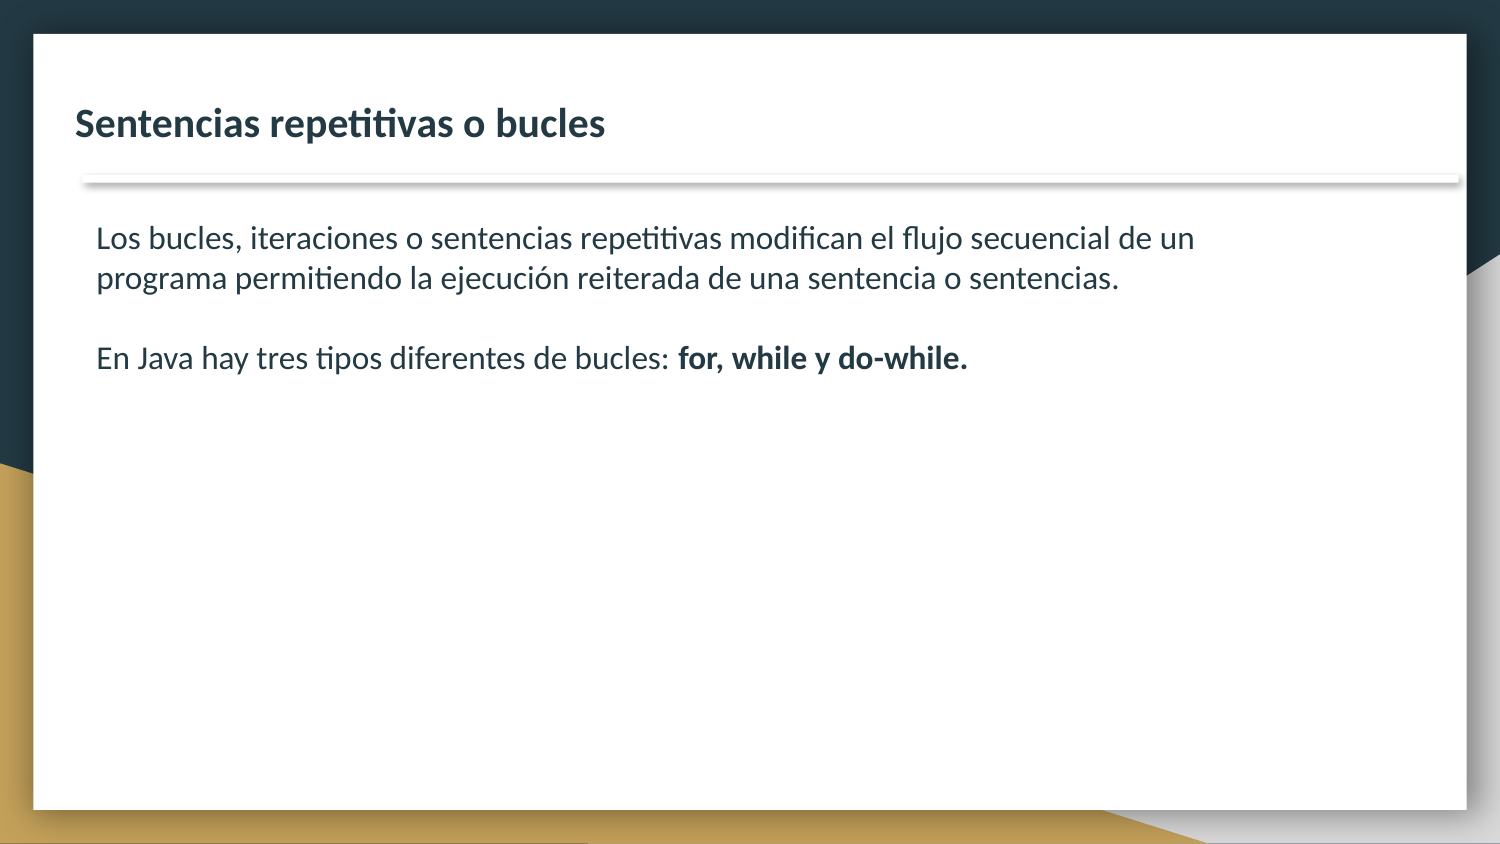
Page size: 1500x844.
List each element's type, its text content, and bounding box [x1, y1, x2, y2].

text_box Los bucles, iteraciones o sentencias repetitivas modifican el flujo secuencial de un programa permitiendo la ejecución reiterada de una sentencia o sentencias. En Java hay tres tipos diferentes de bucles: for, while y do-while. [81, 209, 1349, 384]
text_box Sentencias repetitivas o bucles [60, 88, 1349, 153]
text_box [80, 173, 1461, 185]
